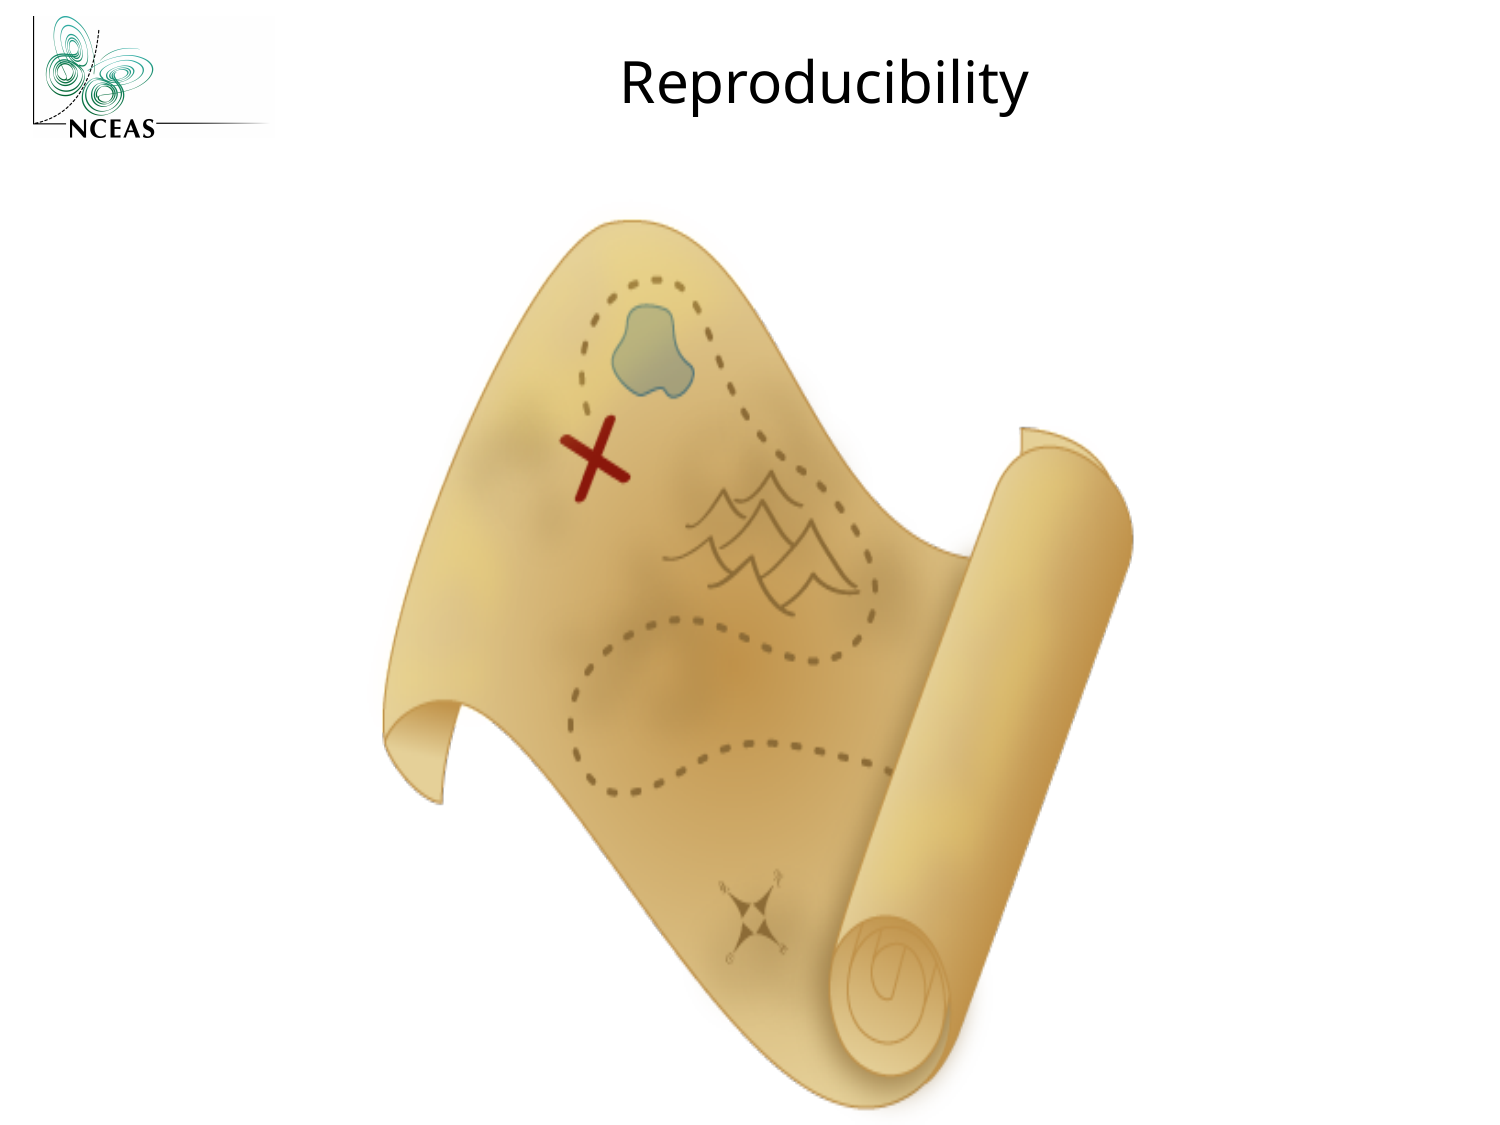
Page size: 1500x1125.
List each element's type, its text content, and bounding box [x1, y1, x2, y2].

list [62, 199, 1438, 1125]
title Reproducibility [199, 0, 1456, 160]
picture [33, 16, 199, 138]
